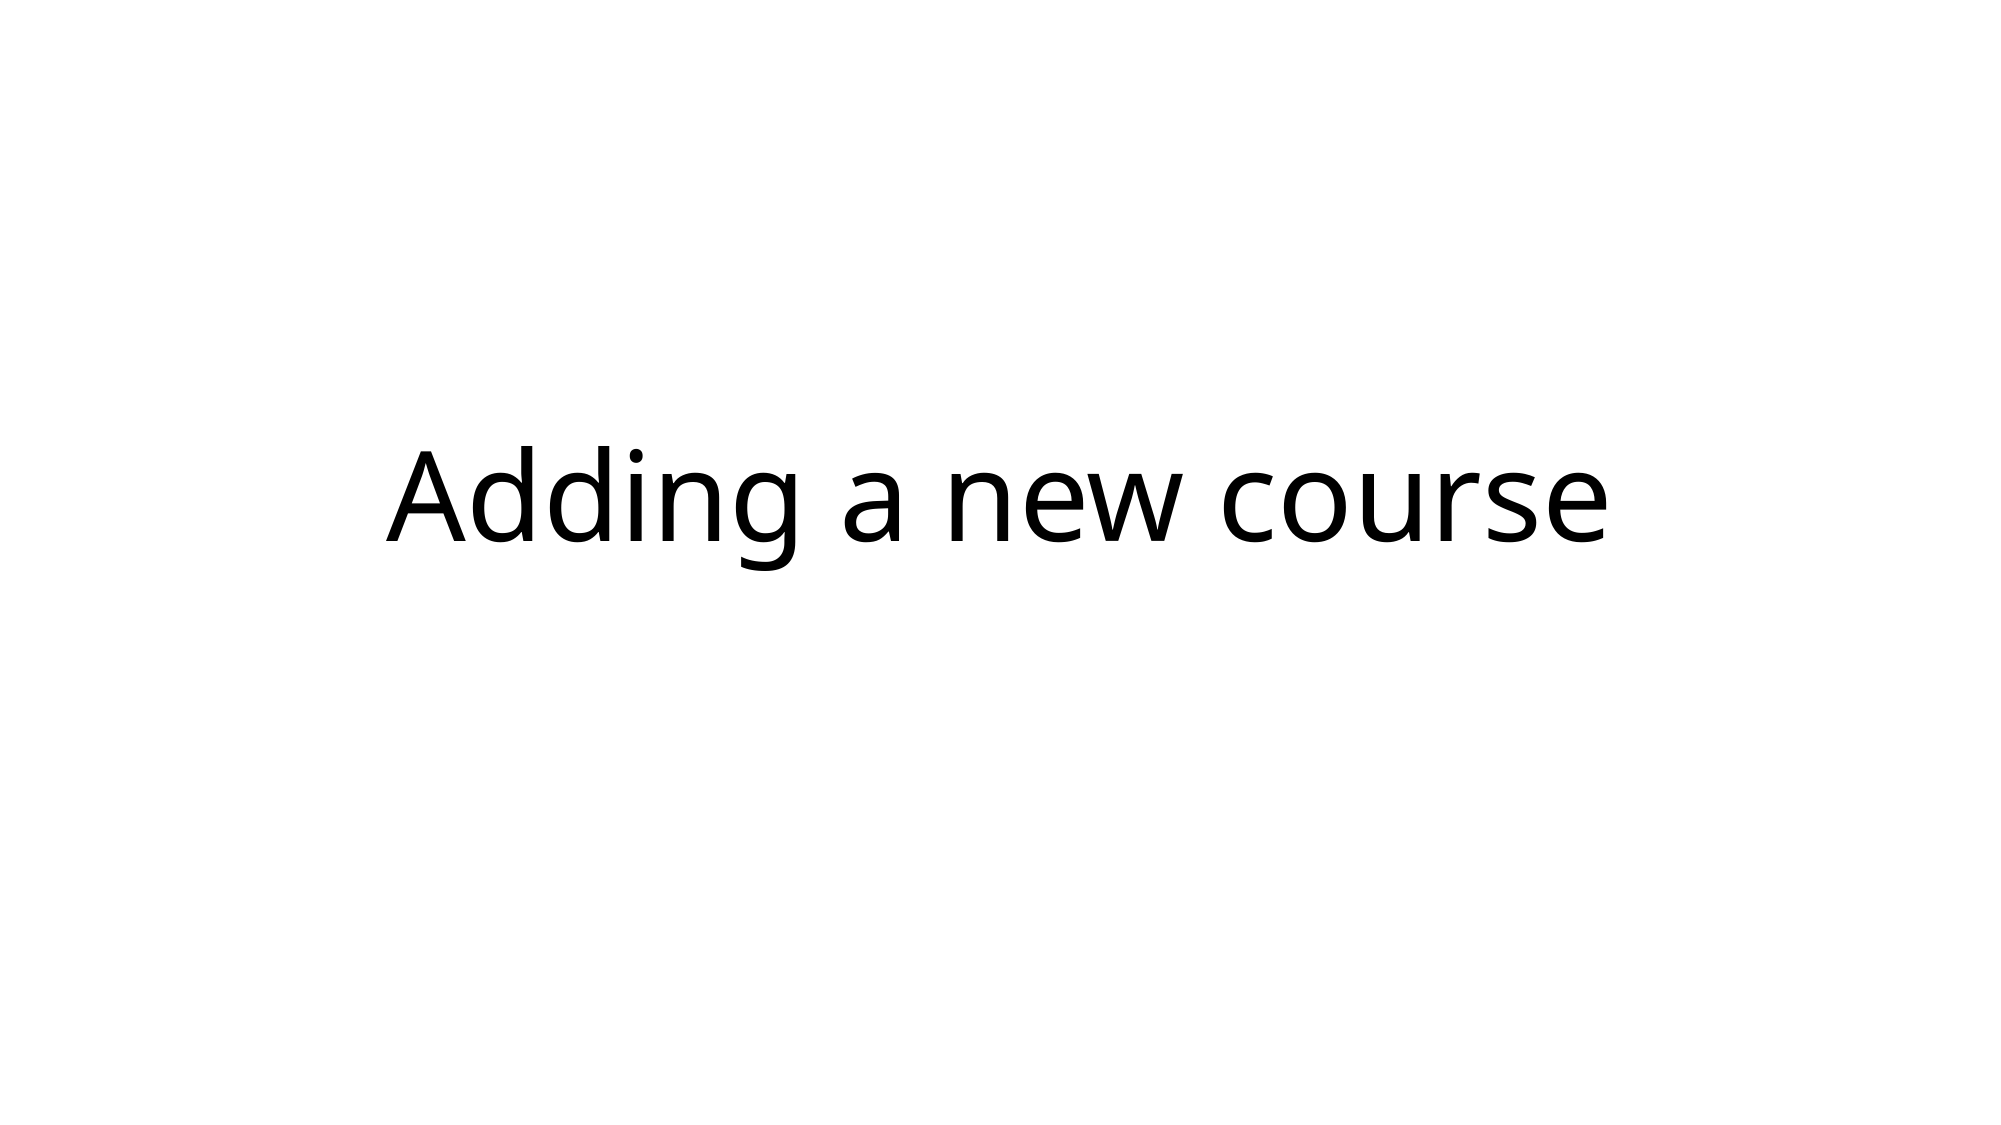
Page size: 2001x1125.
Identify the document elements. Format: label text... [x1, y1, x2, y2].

title Adding a new course [249, 184, 1750, 576]
